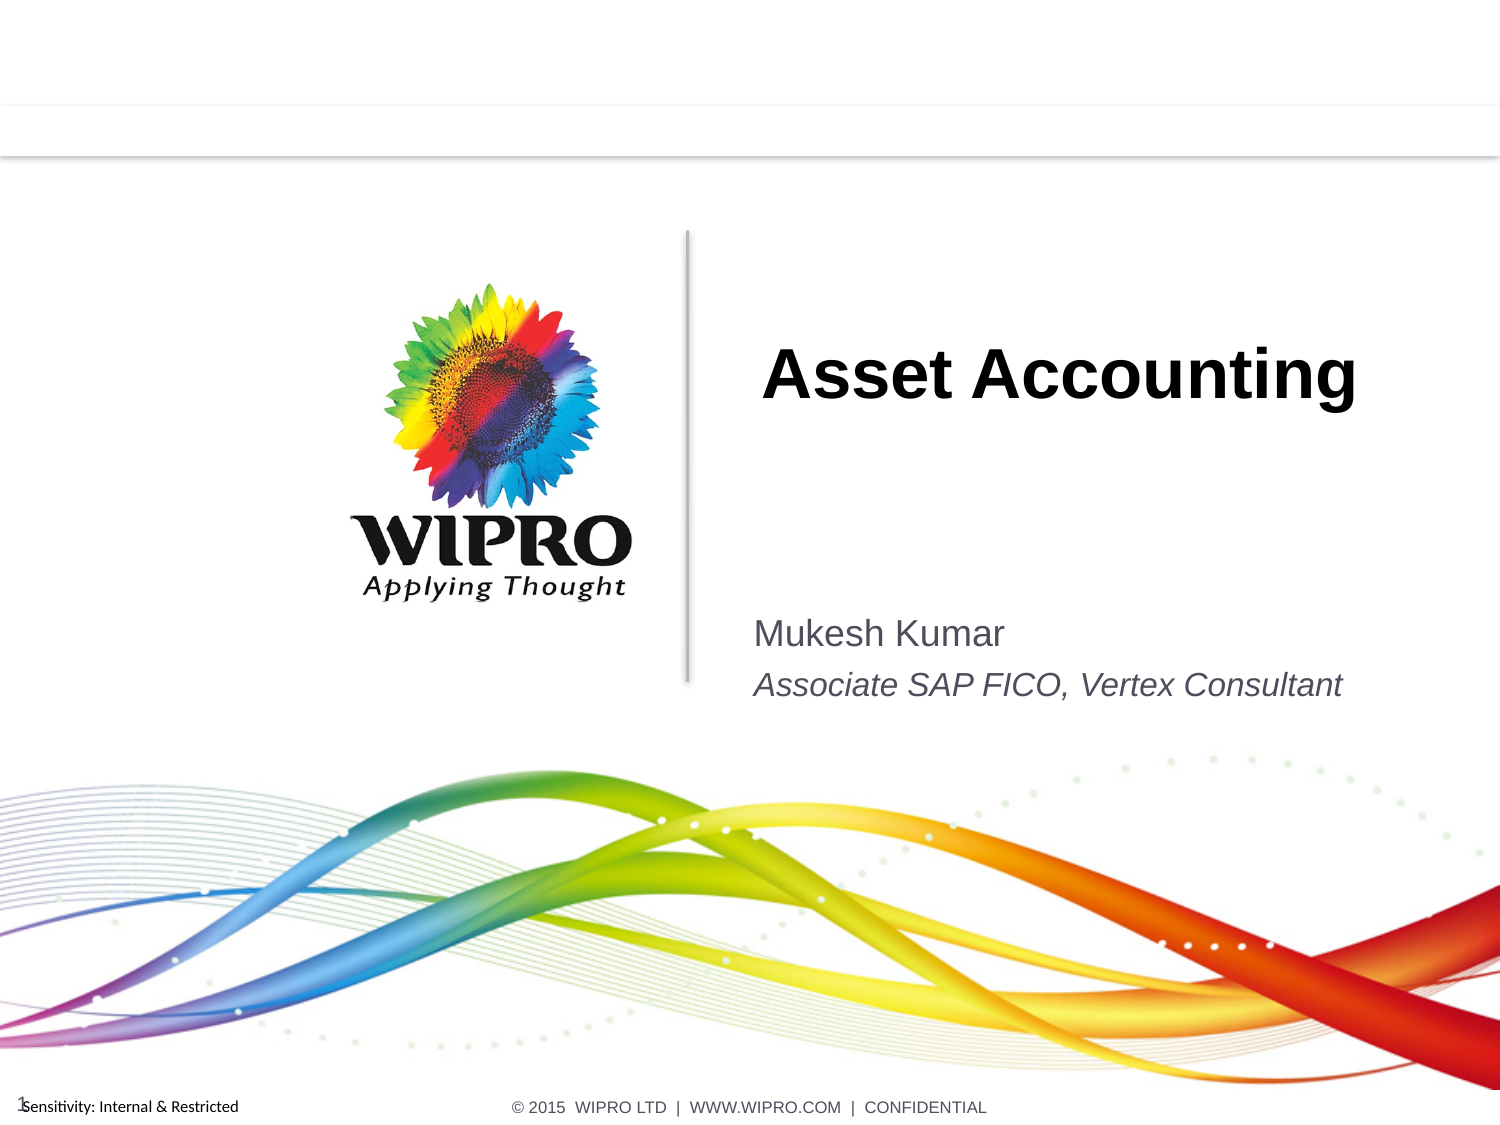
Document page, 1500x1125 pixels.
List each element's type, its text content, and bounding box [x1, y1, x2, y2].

list Associate SAP FICO, Vertex Consultant [746, 683, 1422, 736]
title Asset Accounting [745, 242, 1422, 499]
picture [0, 733, 1500, 1090]
picture [337, 273, 645, 615]
subtitle Mukesh Kumar [746, 631, 1421, 683]
